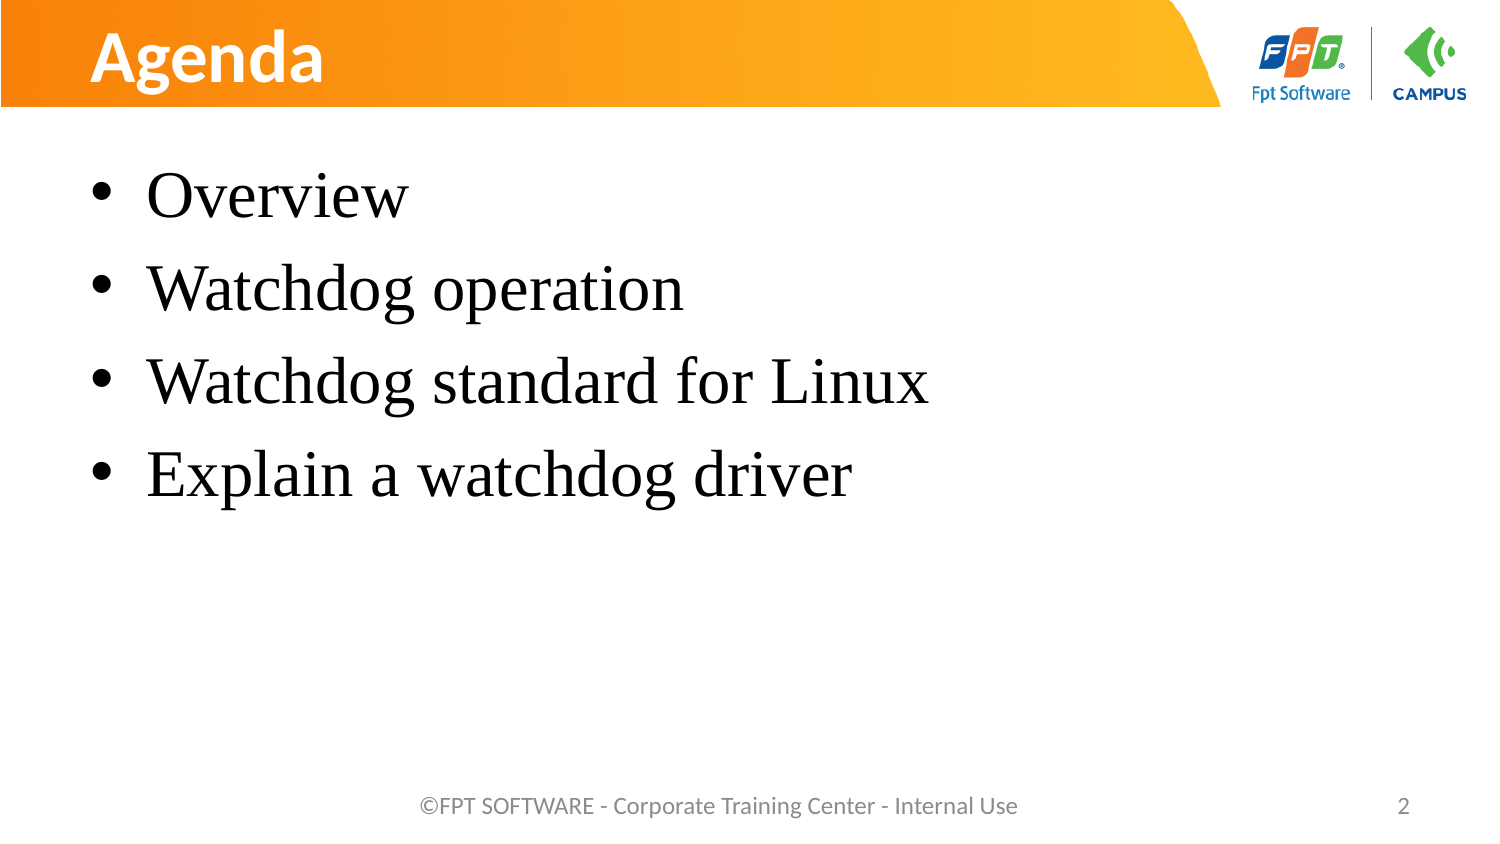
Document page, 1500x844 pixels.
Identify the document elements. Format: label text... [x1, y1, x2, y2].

list Overview Watchdog operation Watchdog standard for Linux Explain a watchdog driver [75, 142, 1425, 754]
slide_number 2 [1074, 782, 1425, 827]
footer ©FPT SOFTWARE - Corporate Training Center - Internal Use [395, 782, 1043, 827]
title Agenda [75, 0, 1176, 106]
picture [1, 0, 1499, 844]
